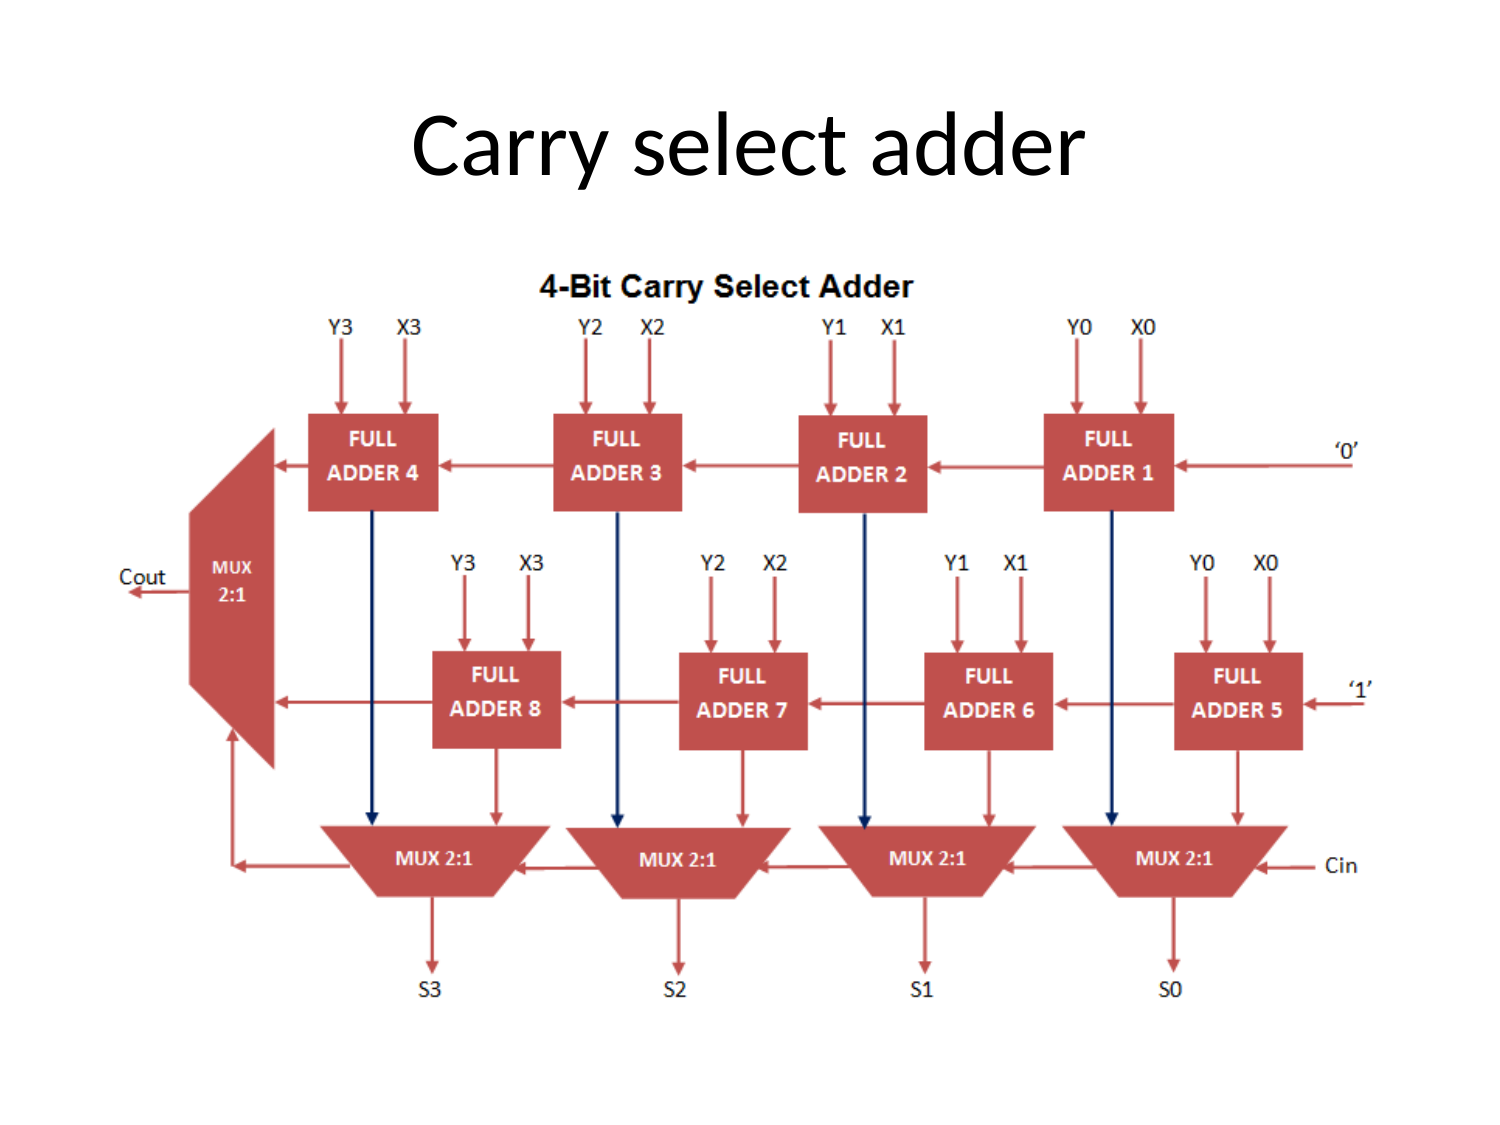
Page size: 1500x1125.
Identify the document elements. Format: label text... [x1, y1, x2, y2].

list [102, 262, 1398, 1006]
title Carry select adder [75, 45, 1425, 233]
